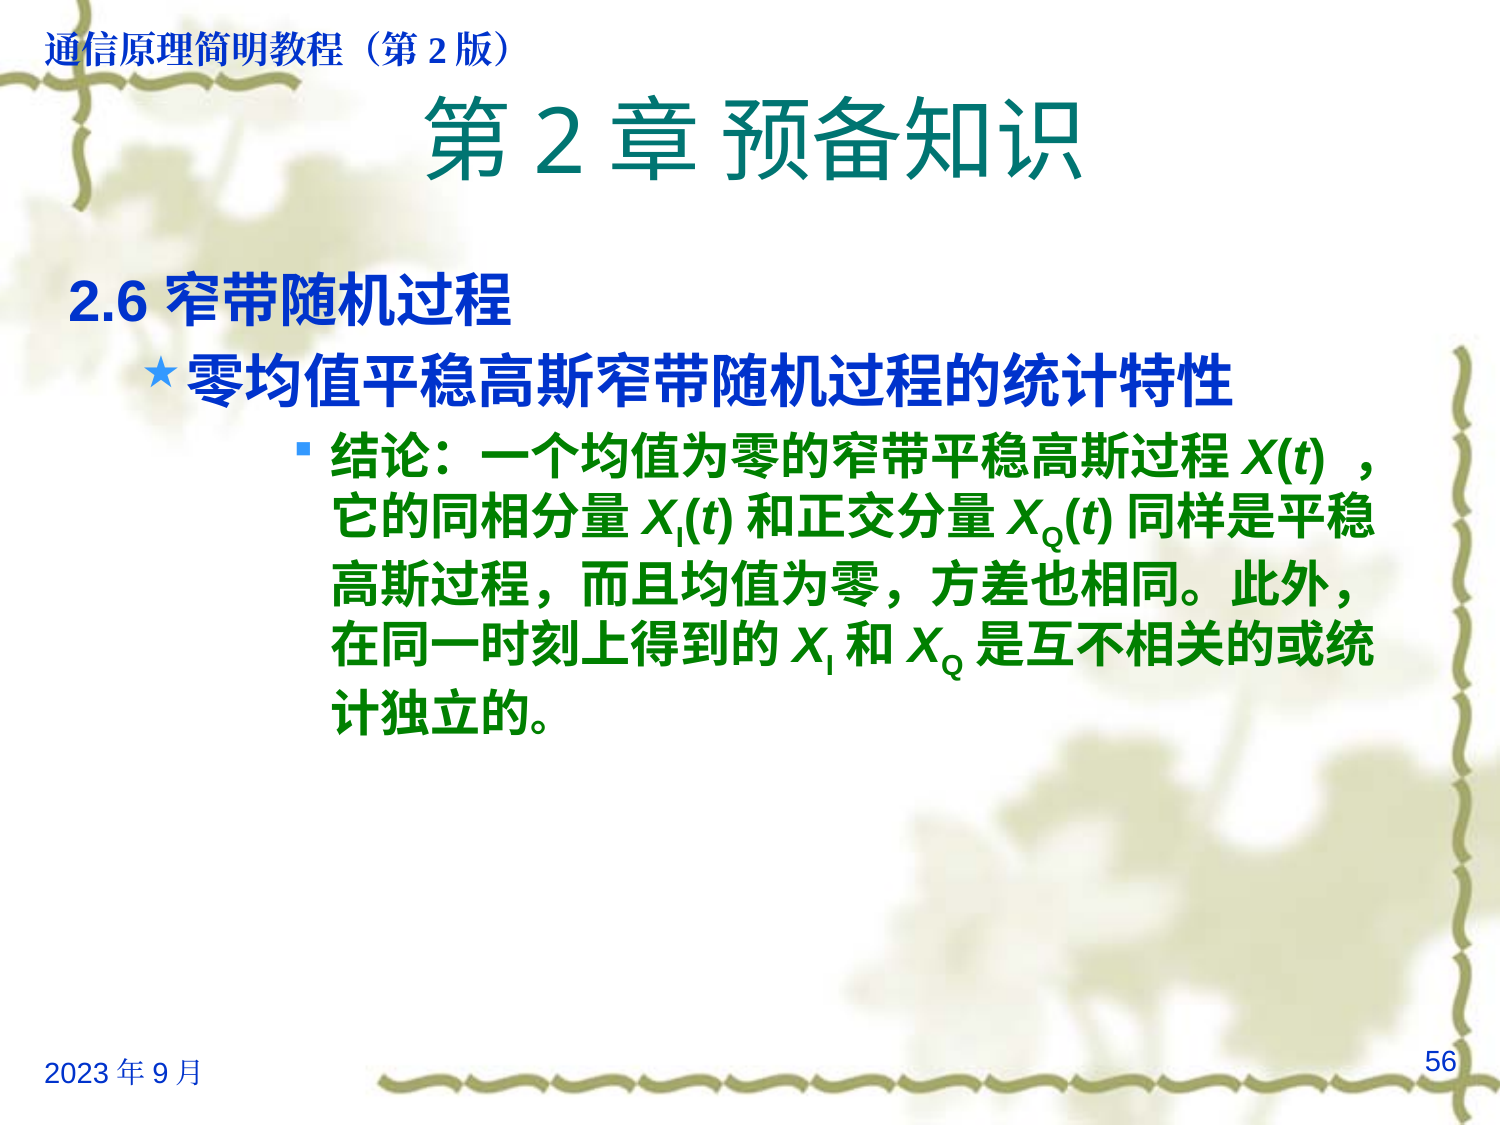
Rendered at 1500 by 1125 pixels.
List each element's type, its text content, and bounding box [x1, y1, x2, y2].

picture [0, 0, 1500, 1125]
list 2.6窄带随机过程 零均值平稳高斯窄带随机过程的统计特性 结论：一个均值为零的窄带平稳高斯过程X(t) ，它的同相分量XI(t)和正交分量XQ(t)同样是平稳高斯过程，而且均值为零，方差也相同。此外，在同一时刻上得到的XI和XQ是互不相关的或统计独立的。 [53, 255, 1436, 1083]
footer 56 [1399, 1034, 1483, 1090]
title 第2章 预备知识 [53, 42, 1455, 231]
